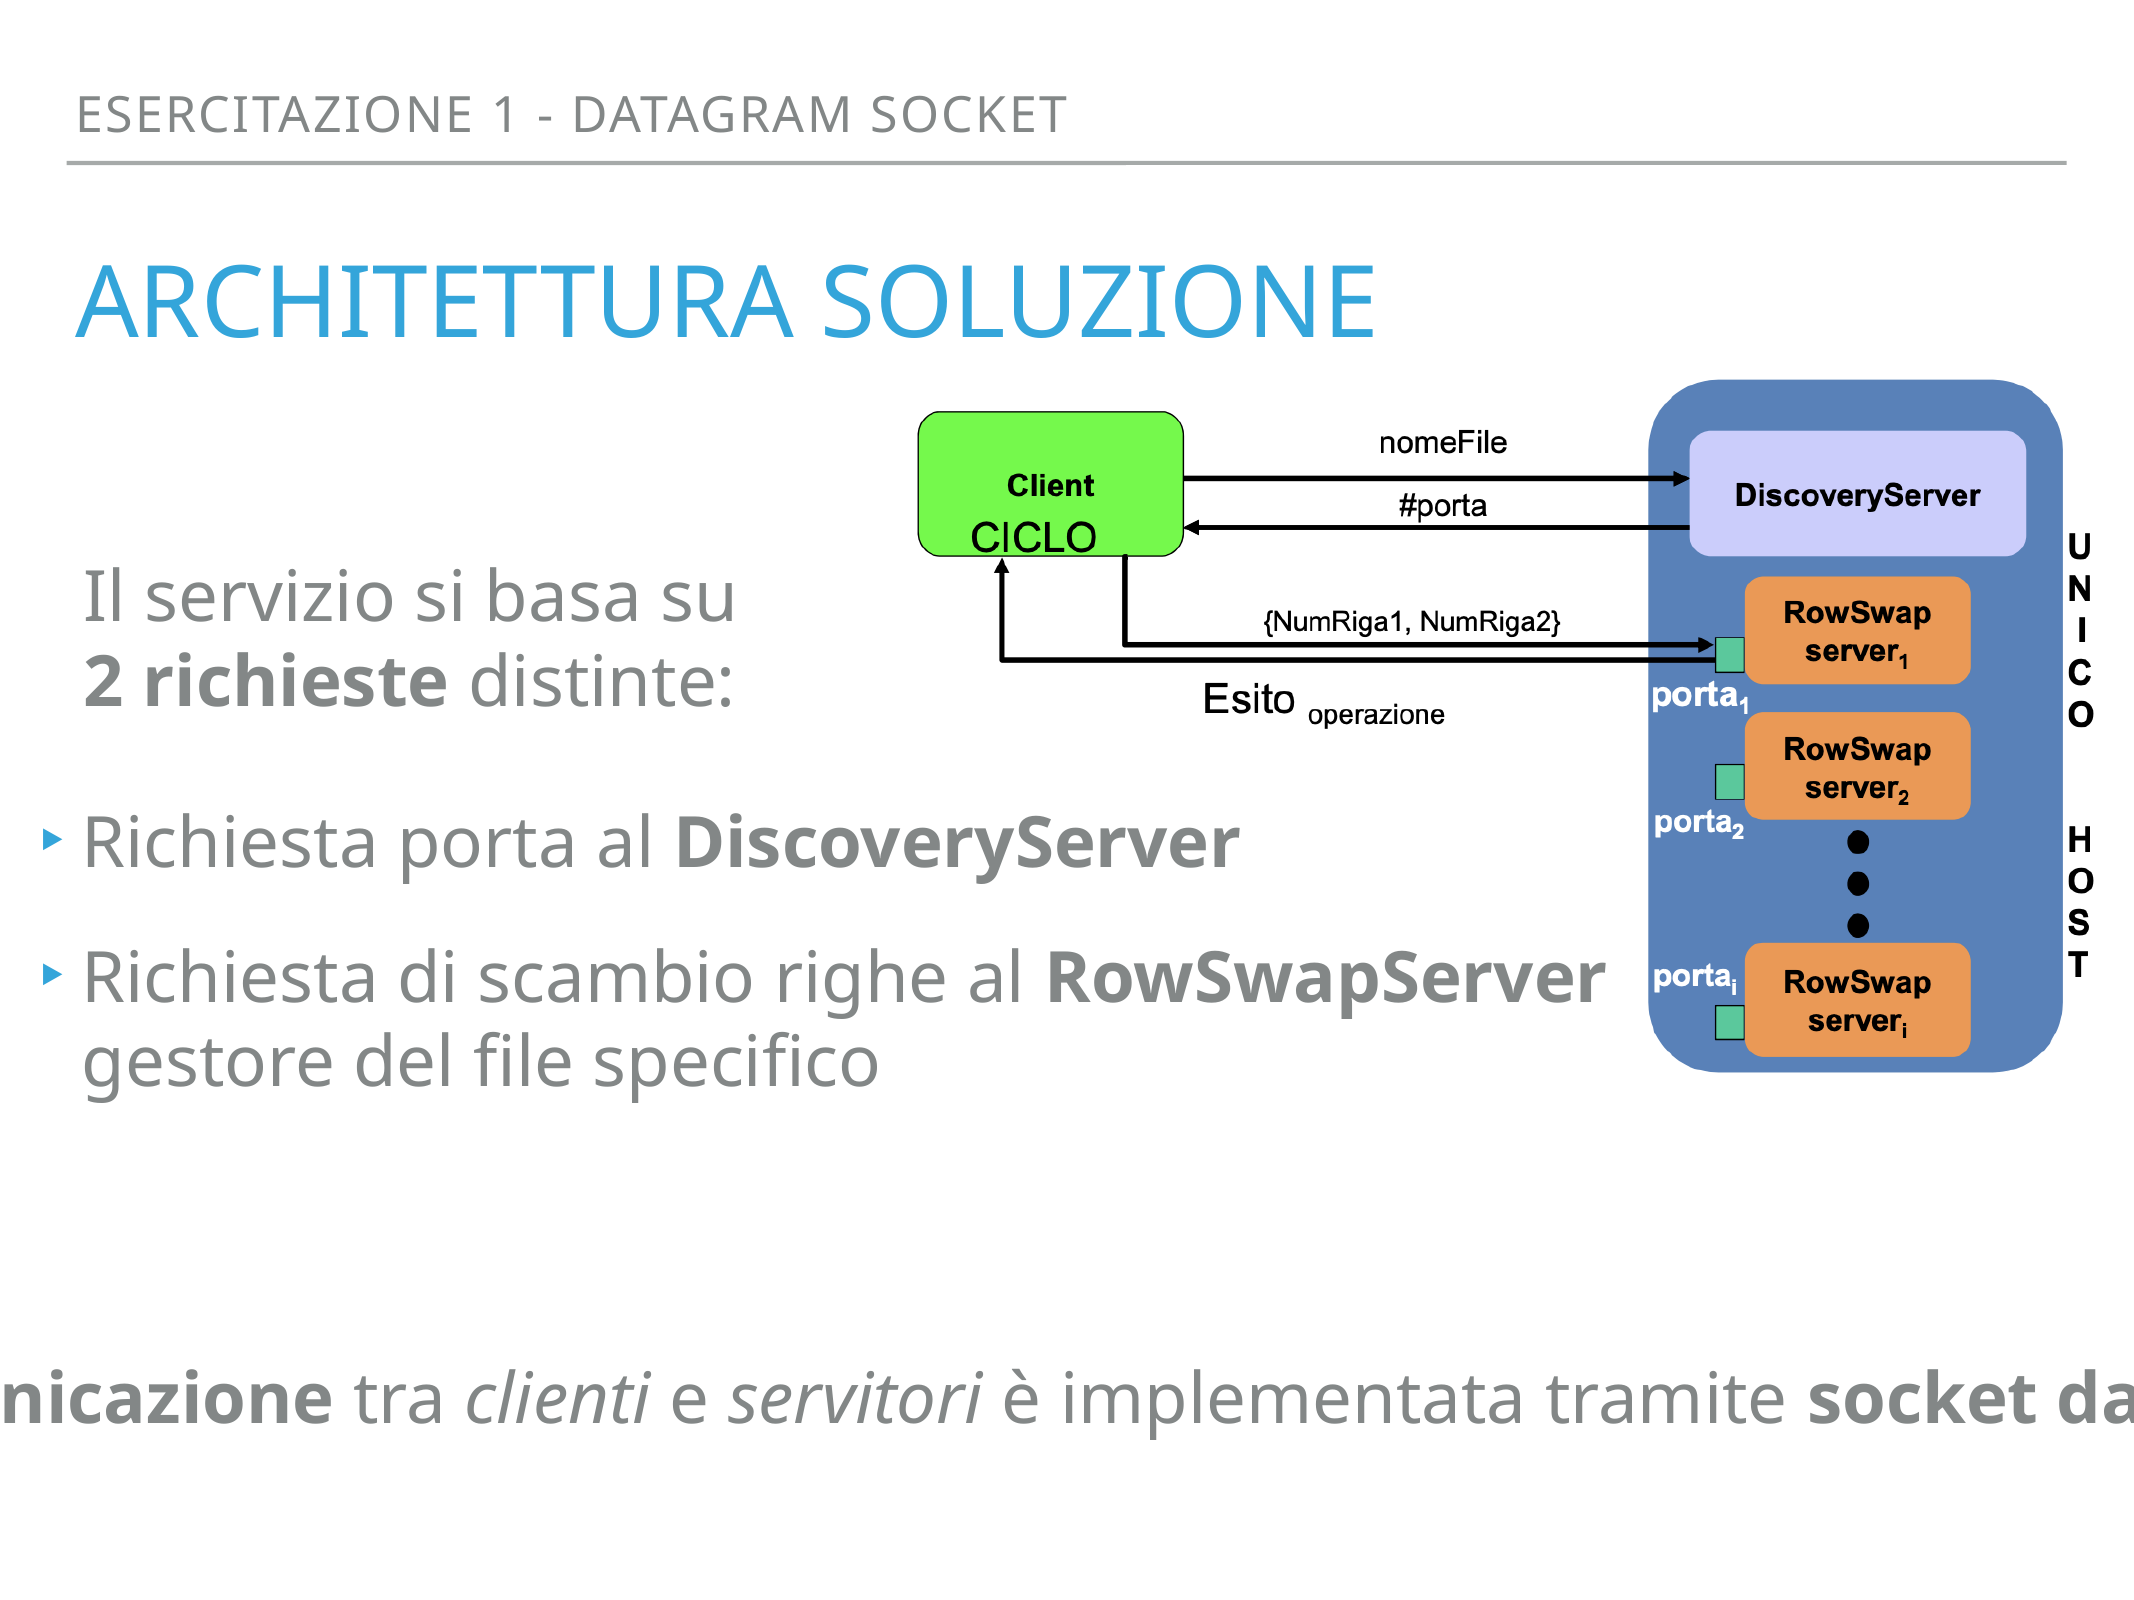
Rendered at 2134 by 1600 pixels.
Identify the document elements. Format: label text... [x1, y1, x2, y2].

text_box La comunicazione tra clienti e servitori è implementata tramite socket datagram. [0, 1344, 2134, 1446]
list Esercitazione 1 - datagram socket [66, 74, 1901, 151]
text_box Richiesta porta al DiscoveryServer Richiesta di scambio righe al RowSwapServer gestore del file specifico [30, 787, 1659, 1110]
title Architettura soluzione [66, 251, 2068, 372]
picture [896, 367, 2105, 1088]
text_box Il servizio si basa su 2 richieste distinte: [75, 542, 763, 729]
